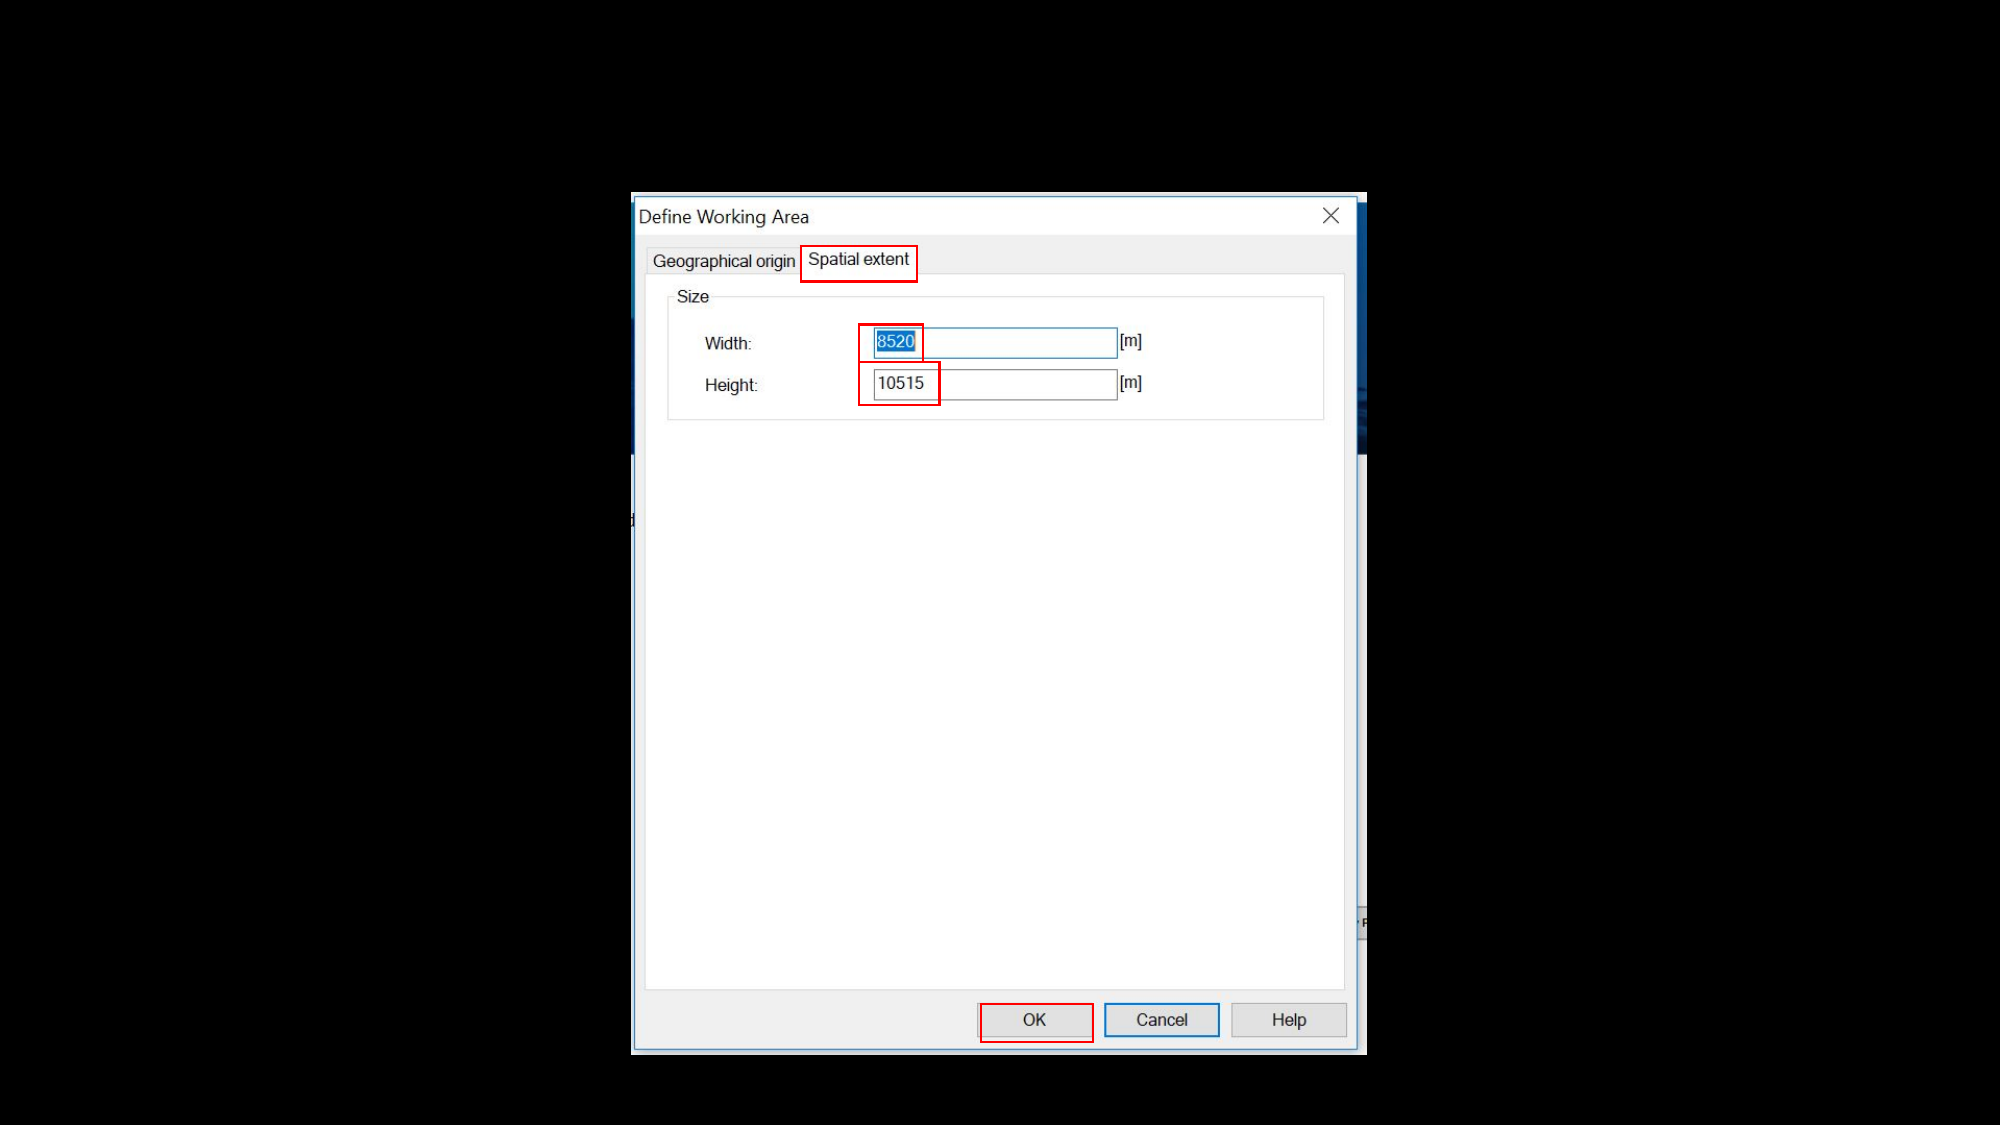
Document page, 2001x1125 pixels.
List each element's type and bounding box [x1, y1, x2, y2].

list [631, 192, 1367, 1055]
